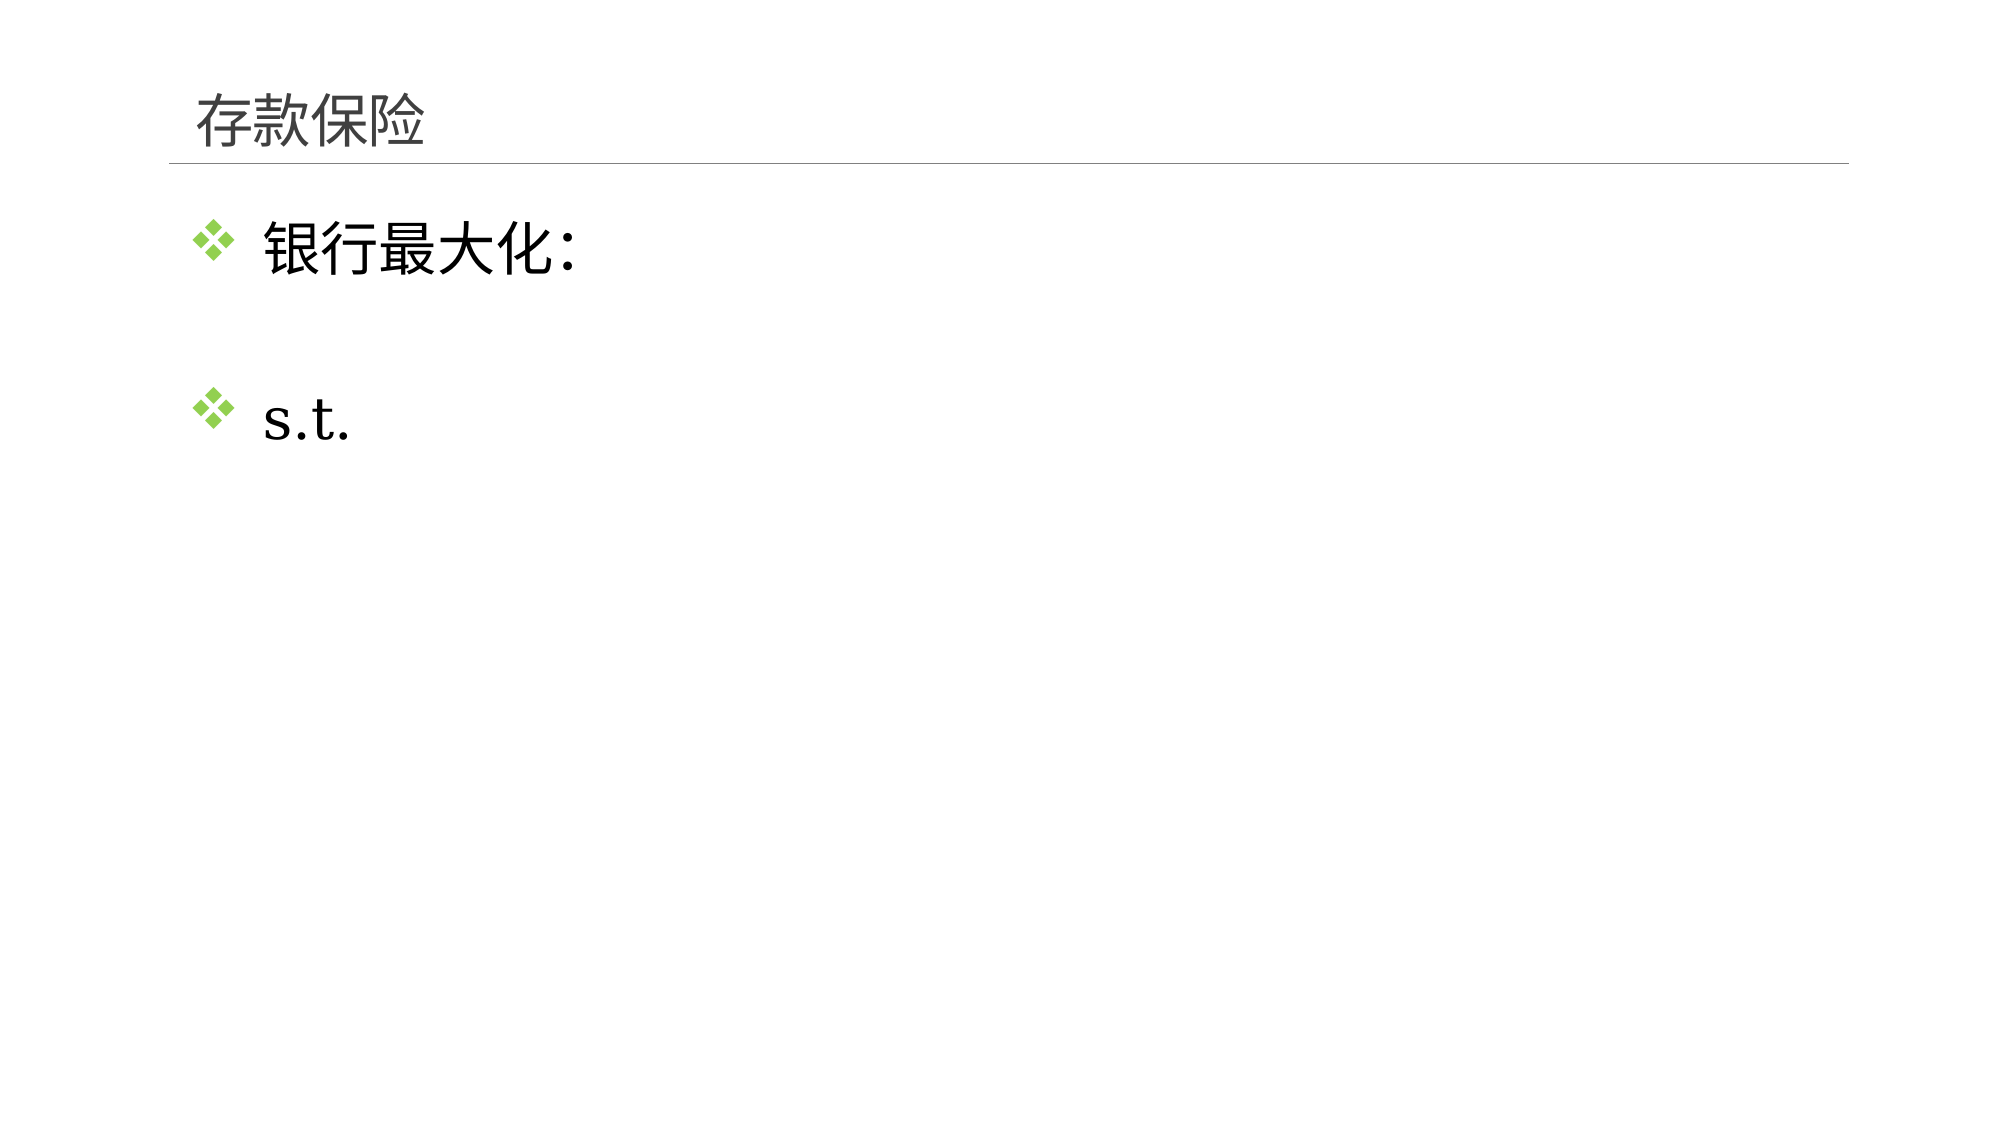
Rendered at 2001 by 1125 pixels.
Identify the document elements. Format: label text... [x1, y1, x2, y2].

title 存款保险 [180, 47, 1830, 162]
